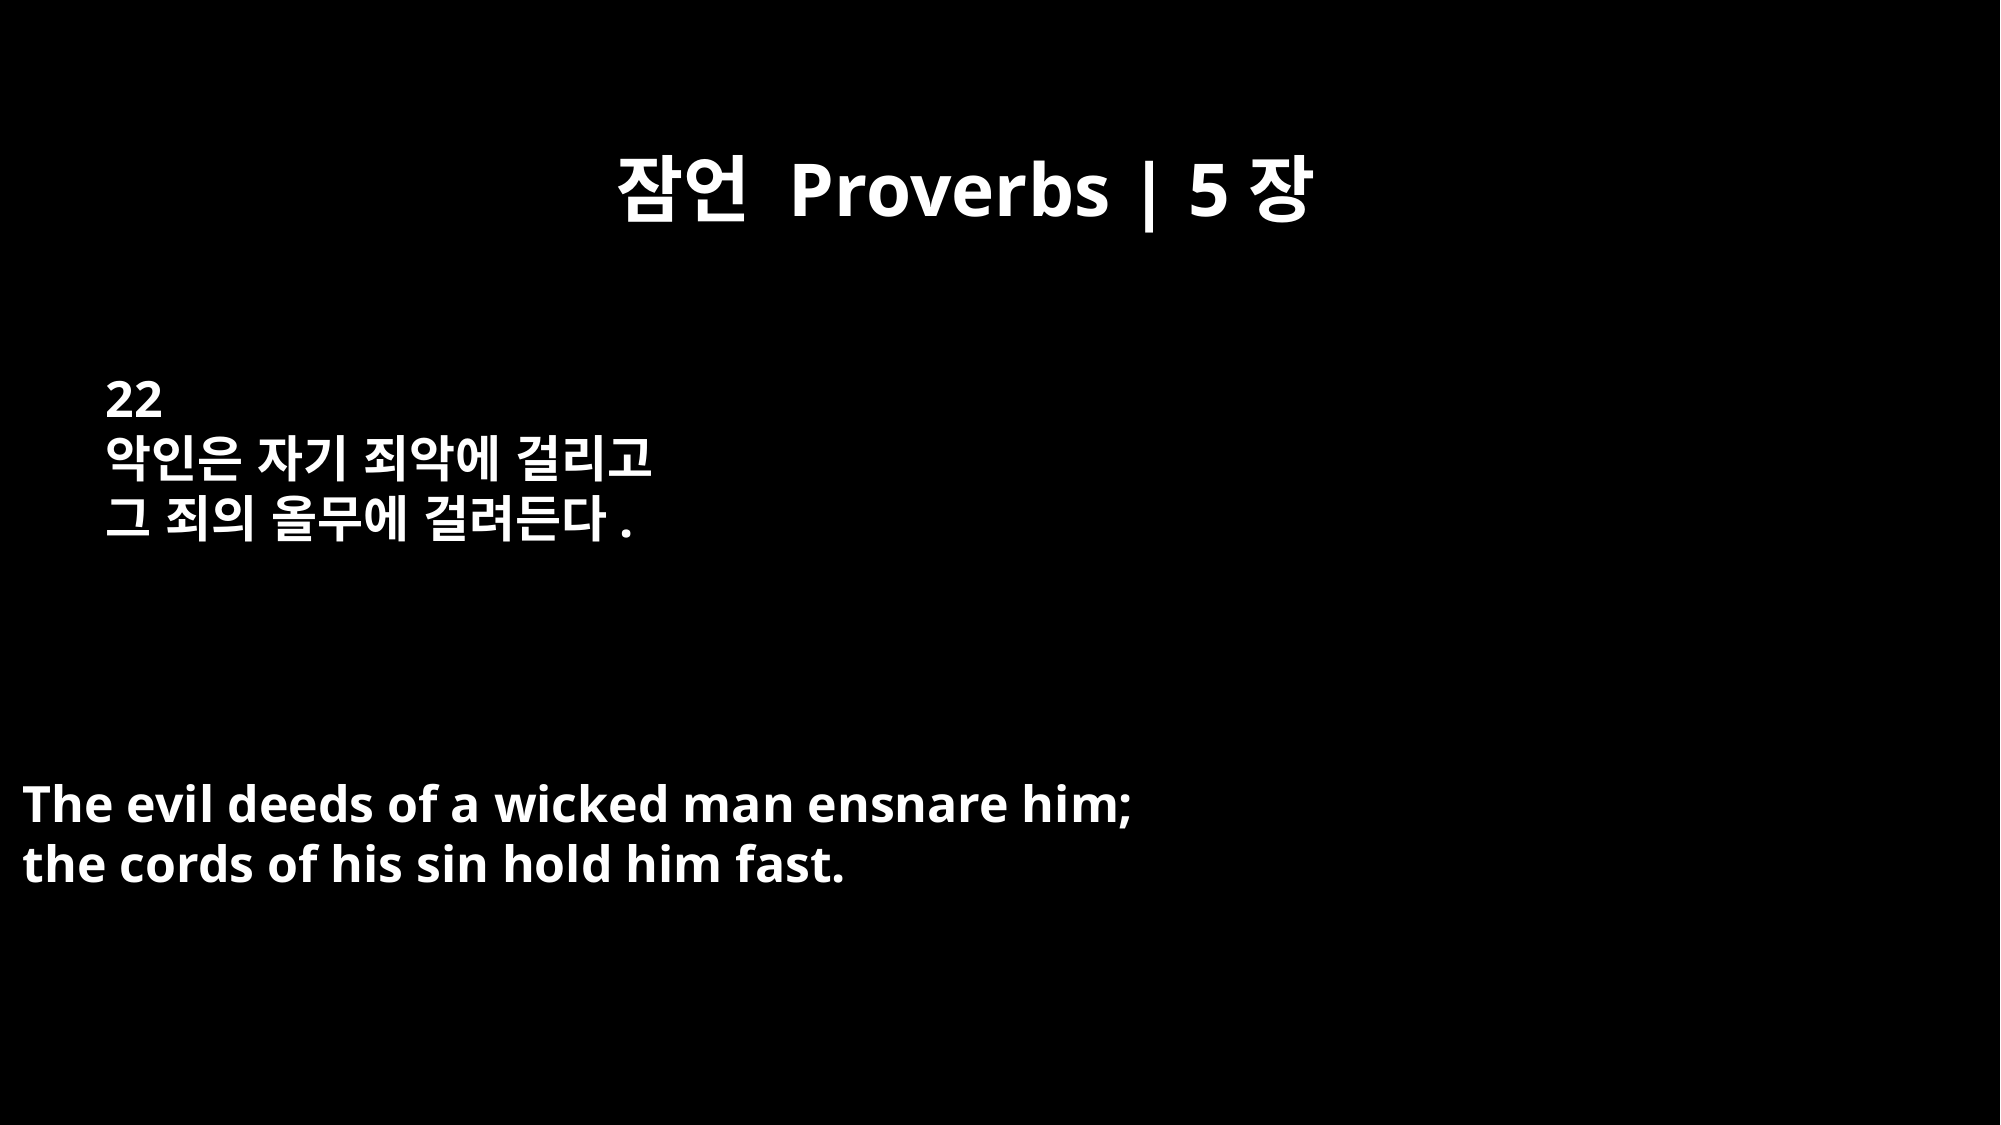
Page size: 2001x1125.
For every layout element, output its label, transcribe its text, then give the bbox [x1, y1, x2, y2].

text_box The evil deeds of a wicked man ensnare him; the cords of his sin hold him fast. [7, 764, 1149, 900]
text_box 잠언 Proverbs | 5장 [601, 136, 1331, 239]
text_box 22 악인은 자기 죄악에 걸리고 그 죄의 올무에 걸려든다. [90, 359, 669, 555]
